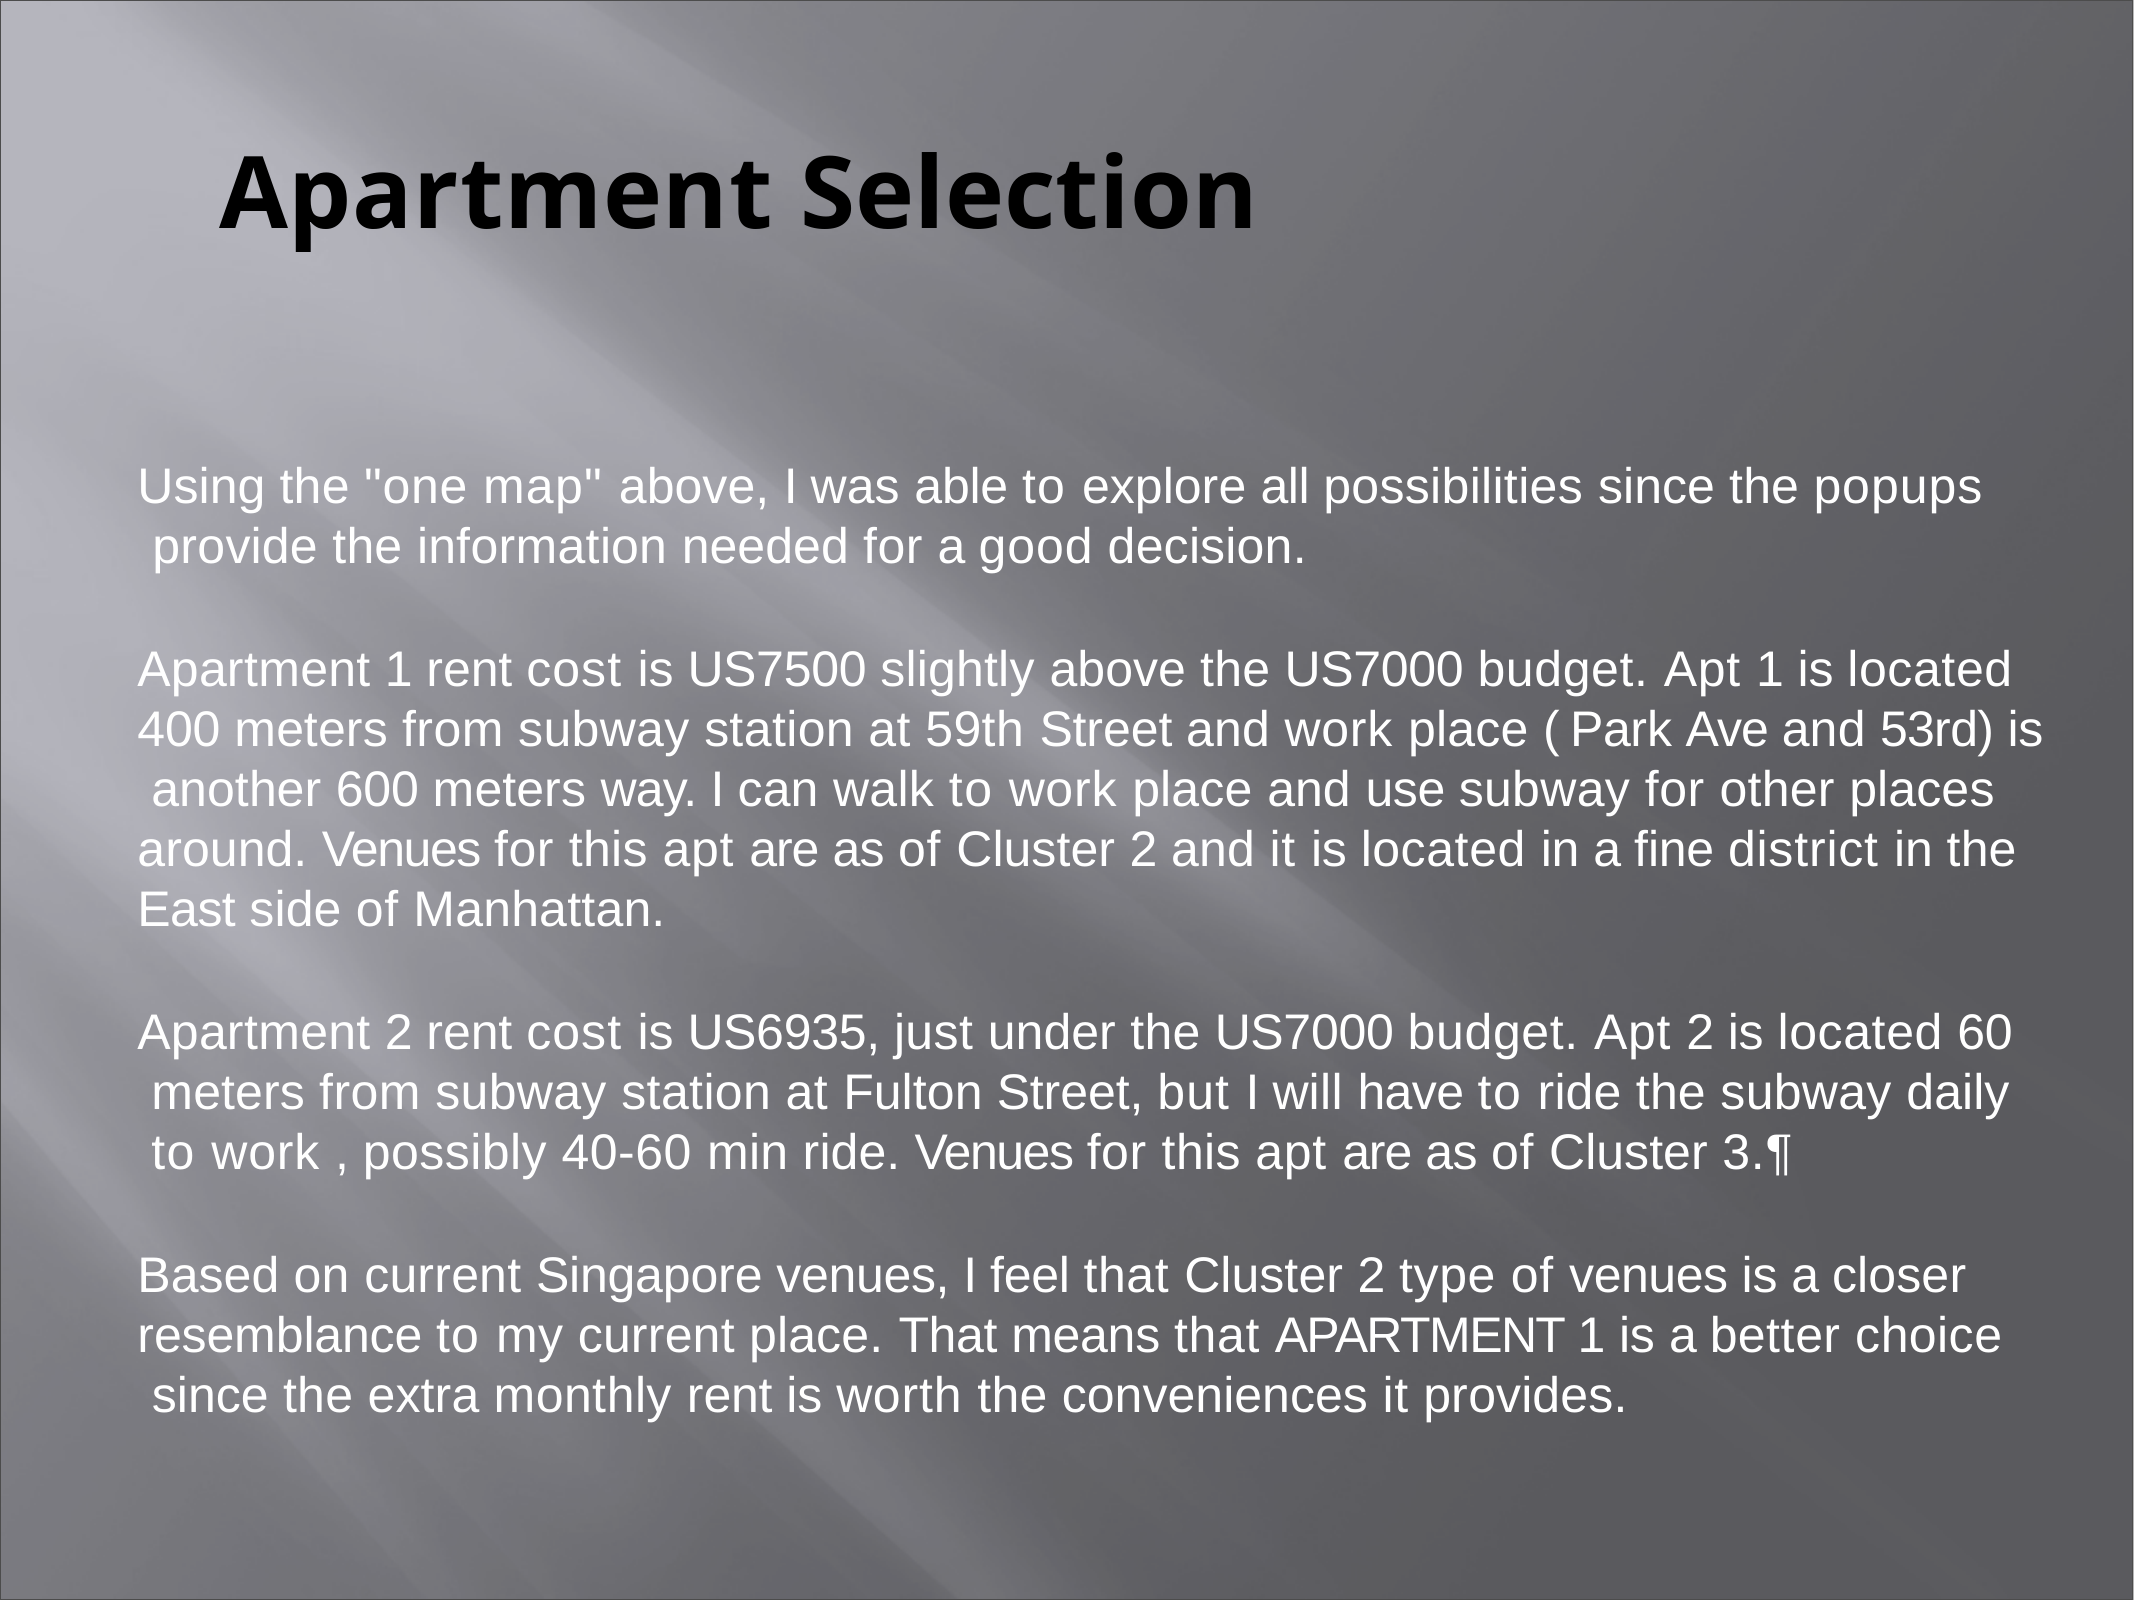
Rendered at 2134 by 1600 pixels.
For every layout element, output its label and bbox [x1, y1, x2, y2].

text_box [0, 0, 2134, 1600]
